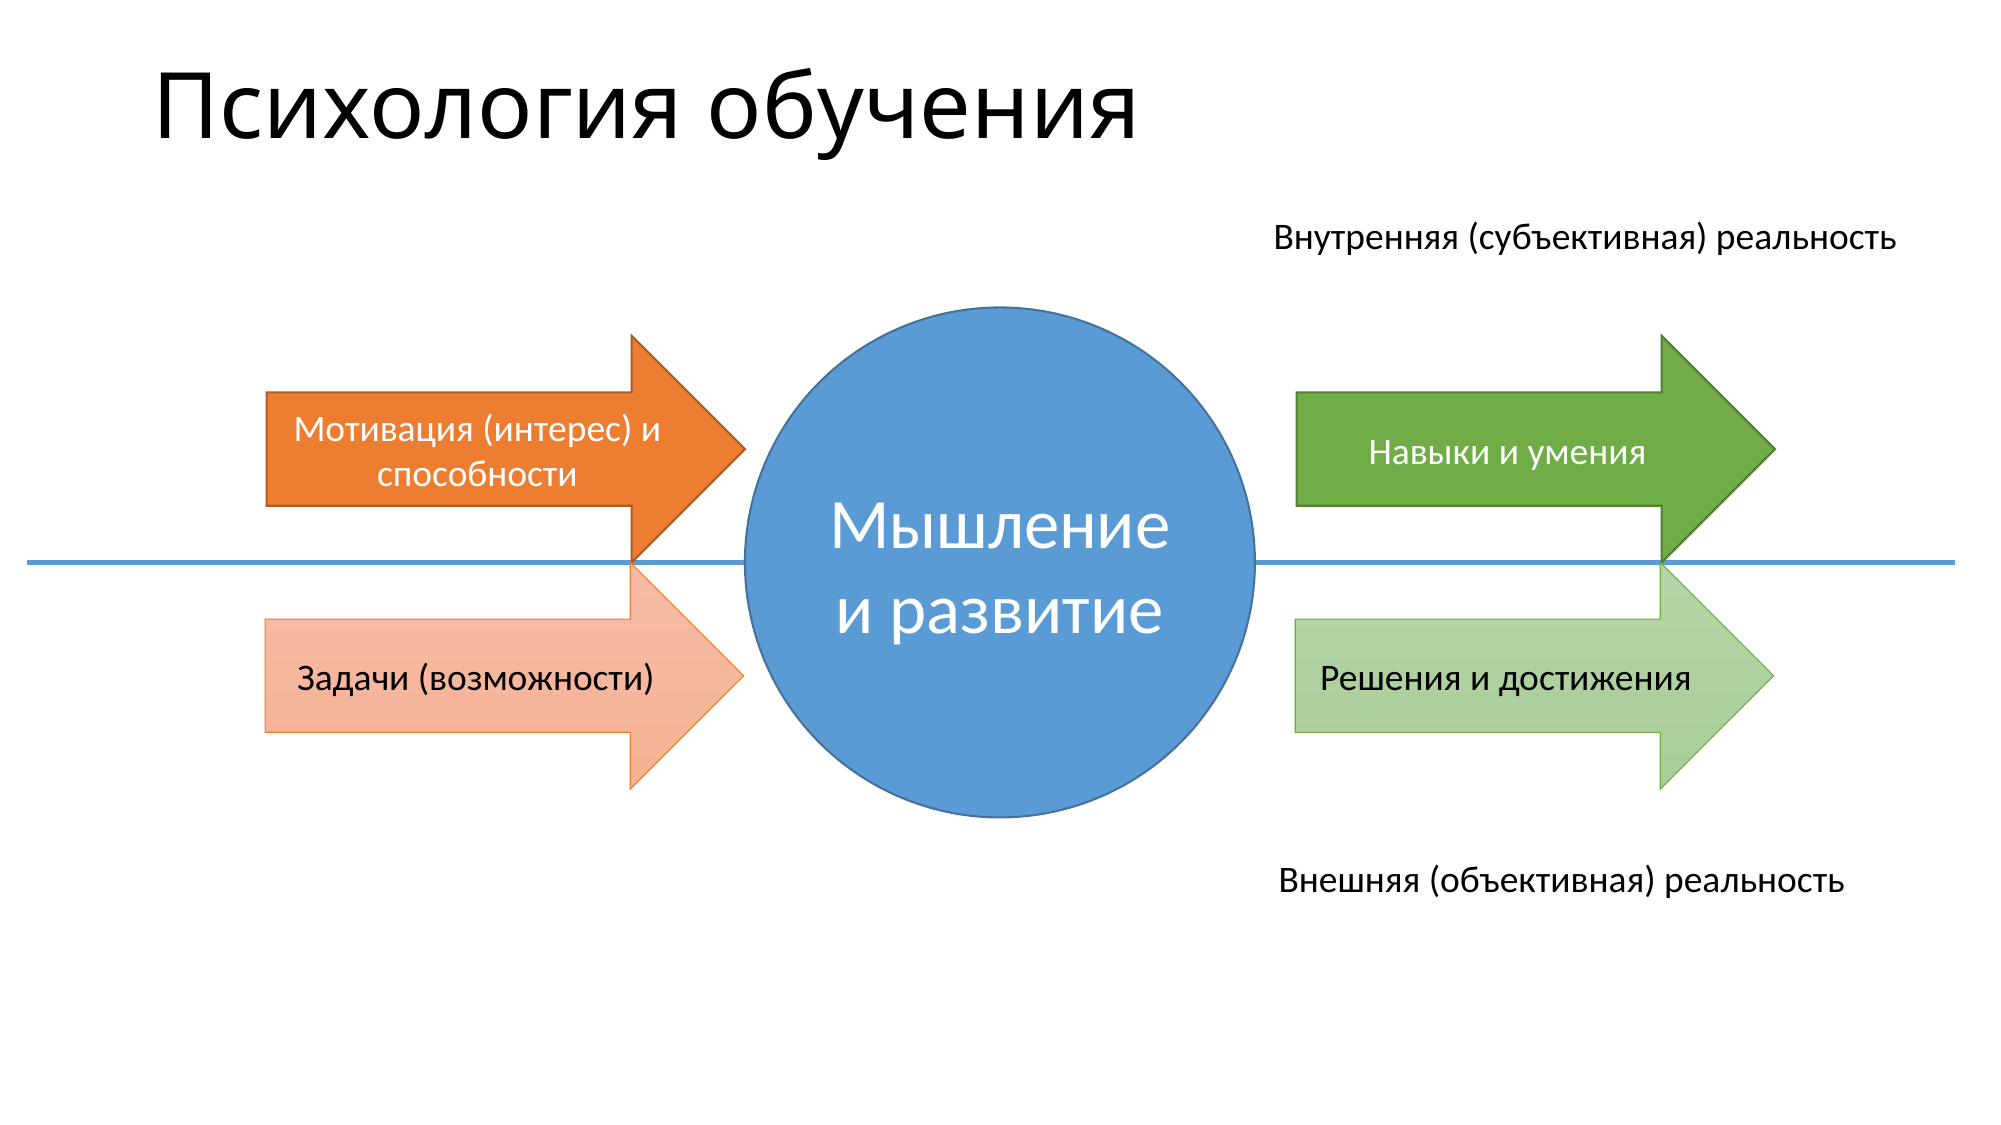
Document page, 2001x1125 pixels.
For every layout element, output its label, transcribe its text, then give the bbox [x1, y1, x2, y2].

text_box Внешняя (объективная) реальность [1263, 847, 1861, 908]
text_box Внутренняя (субъективная) реальность [1258, 204, 1913, 265]
text_box Навыки и умения [1295, 333, 1777, 562]
text_box Мышление и развитие [743, 306, 1256, 562]
text_box Мышление и развитие [743, 563, 1256, 819]
text_box Задачи (возможности) [264, 563, 745, 791]
text_box Мотивация (интерес) и способности [265, 333, 747, 562]
title Психология обучения [137, 0, 1863, 218]
text_box Решения и достижения [1294, 563, 1775, 791]
